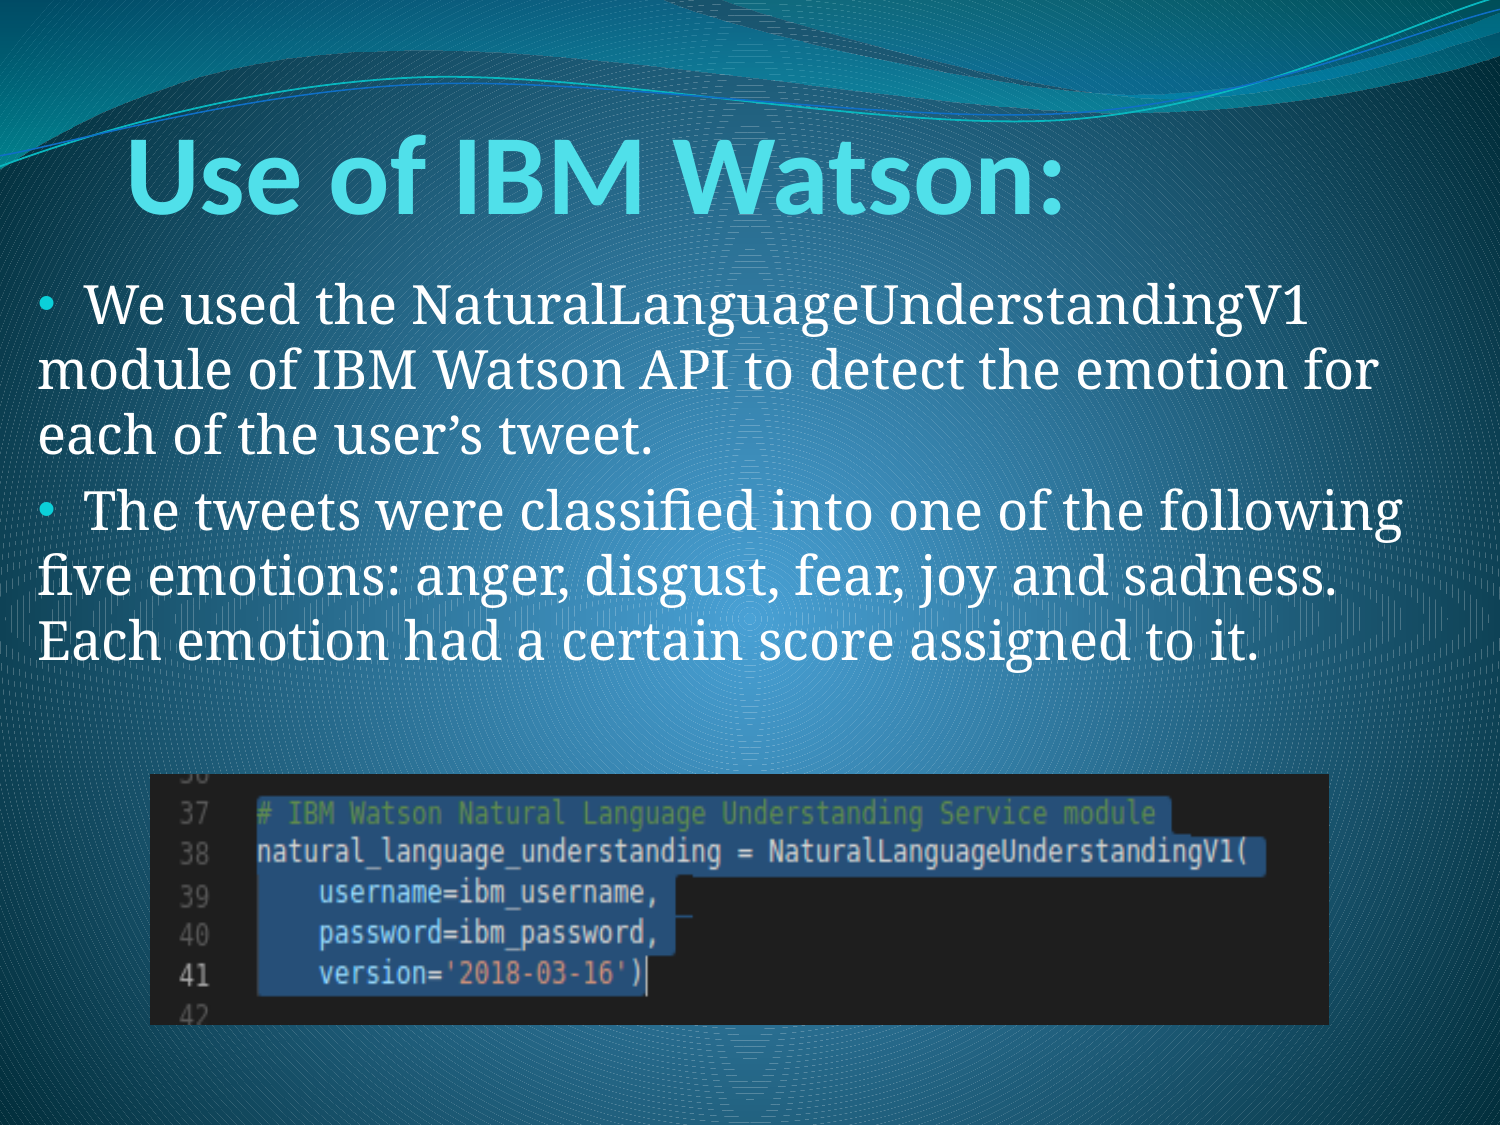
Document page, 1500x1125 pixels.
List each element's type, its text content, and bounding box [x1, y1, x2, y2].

picture [149, 774, 1329, 1026]
title Use of IBM Watson: [125, 99, 1413, 238]
subtitle We used the NaturalLanguageUnderstandingV1 module of IBM Watson API to detect the emotion for each of the user’s tweet. The tweets were classified into one of the following five emotions: anger, disgust, fear, joy and sadness. Each emotion had a certain score assigned to it. [37, 262, 1438, 738]
